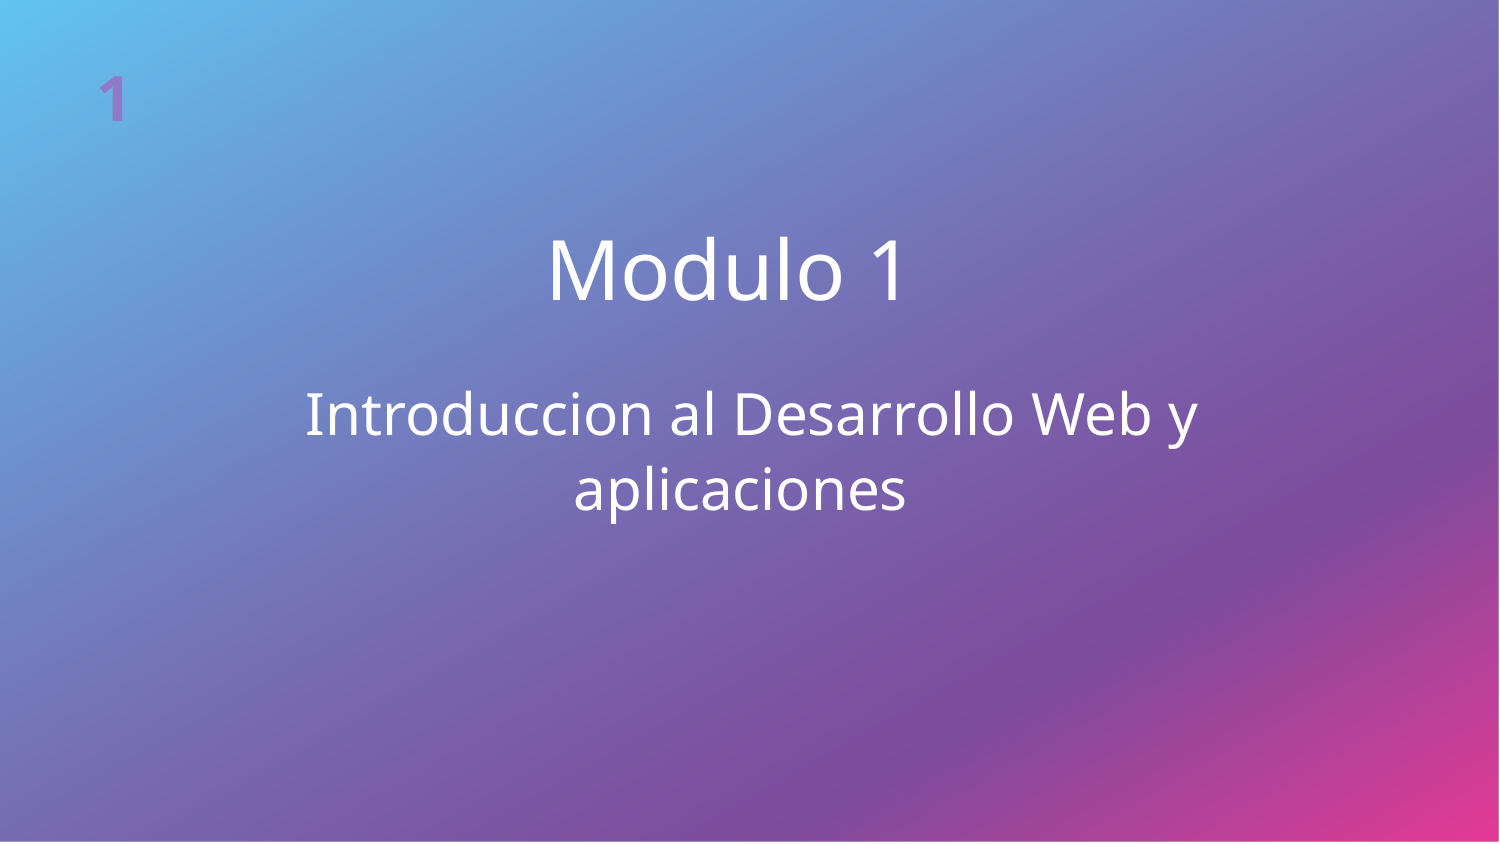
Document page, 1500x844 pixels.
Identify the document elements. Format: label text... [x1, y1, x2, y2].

picture [0, 0, 1500, 844]
text_box 1 [81, 43, 191, 149]
text_box Modulo 1 Introduccion al Desarrollo Web y aplicaciones [135, 201, 1346, 637]
